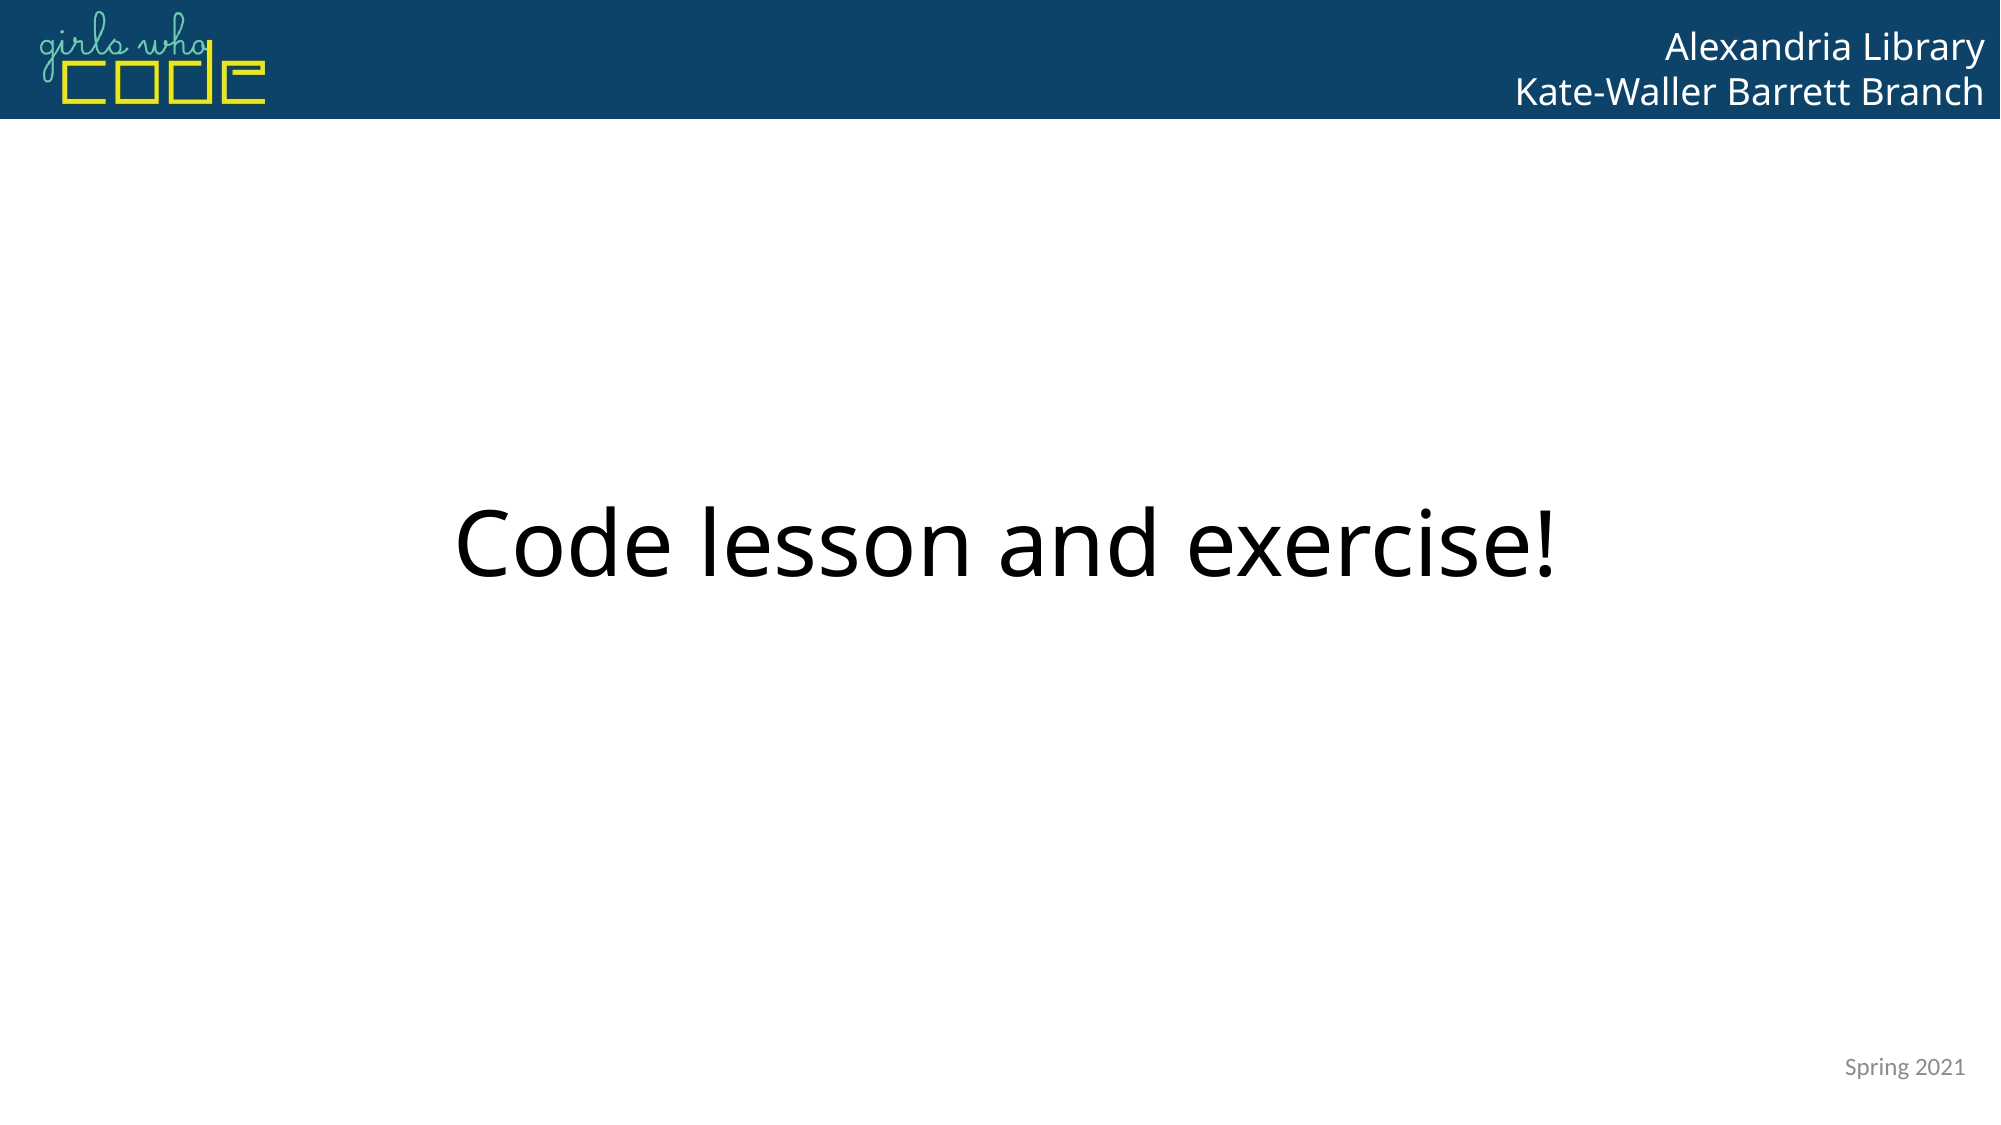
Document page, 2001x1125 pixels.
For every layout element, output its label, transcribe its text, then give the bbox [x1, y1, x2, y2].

title Code lesson and exercise! [143, 437, 1869, 656]
picture [0, 0, 2000, 119]
slide_number Spring 2021 [1531, 1035, 1982, 1096]
